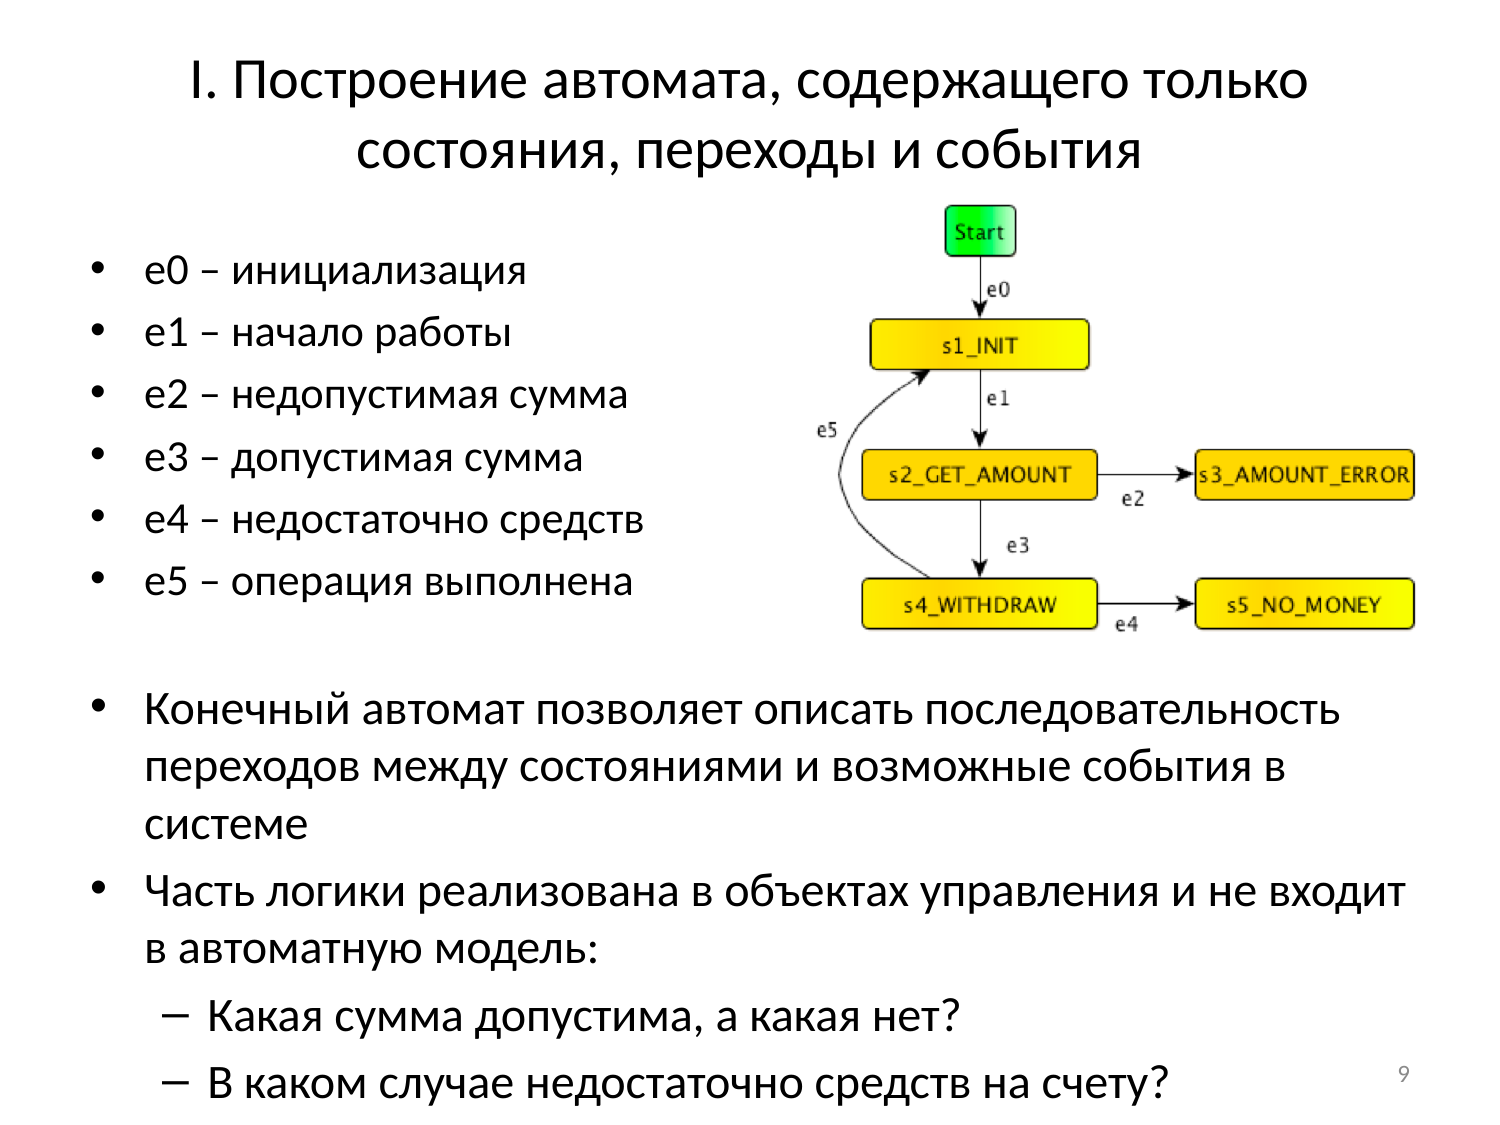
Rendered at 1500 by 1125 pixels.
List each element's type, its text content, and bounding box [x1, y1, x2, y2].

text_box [796, 199, 1426, 682]
list e0 – инициализация e1 – начало работы e2 – недопустимая сумма e3 – допустимая сумма e4 – недостаточно средств e5 – операция выполнена Конечный автомат позволяет описать последовательность переходов между состояниями и возможные события в системе Часть логики реализована в объектах управления и не входит в автоматную модель: Какая сумма допустима, а какая нет? В каком случае недостаточно средств на счету? [75, 232, 1425, 1125]
title I. Построение автомата, содержащего только состояния, переходы и события [75, 57, 1425, 163]
slide_number 9 [1074, 1042, 1425, 1103]
